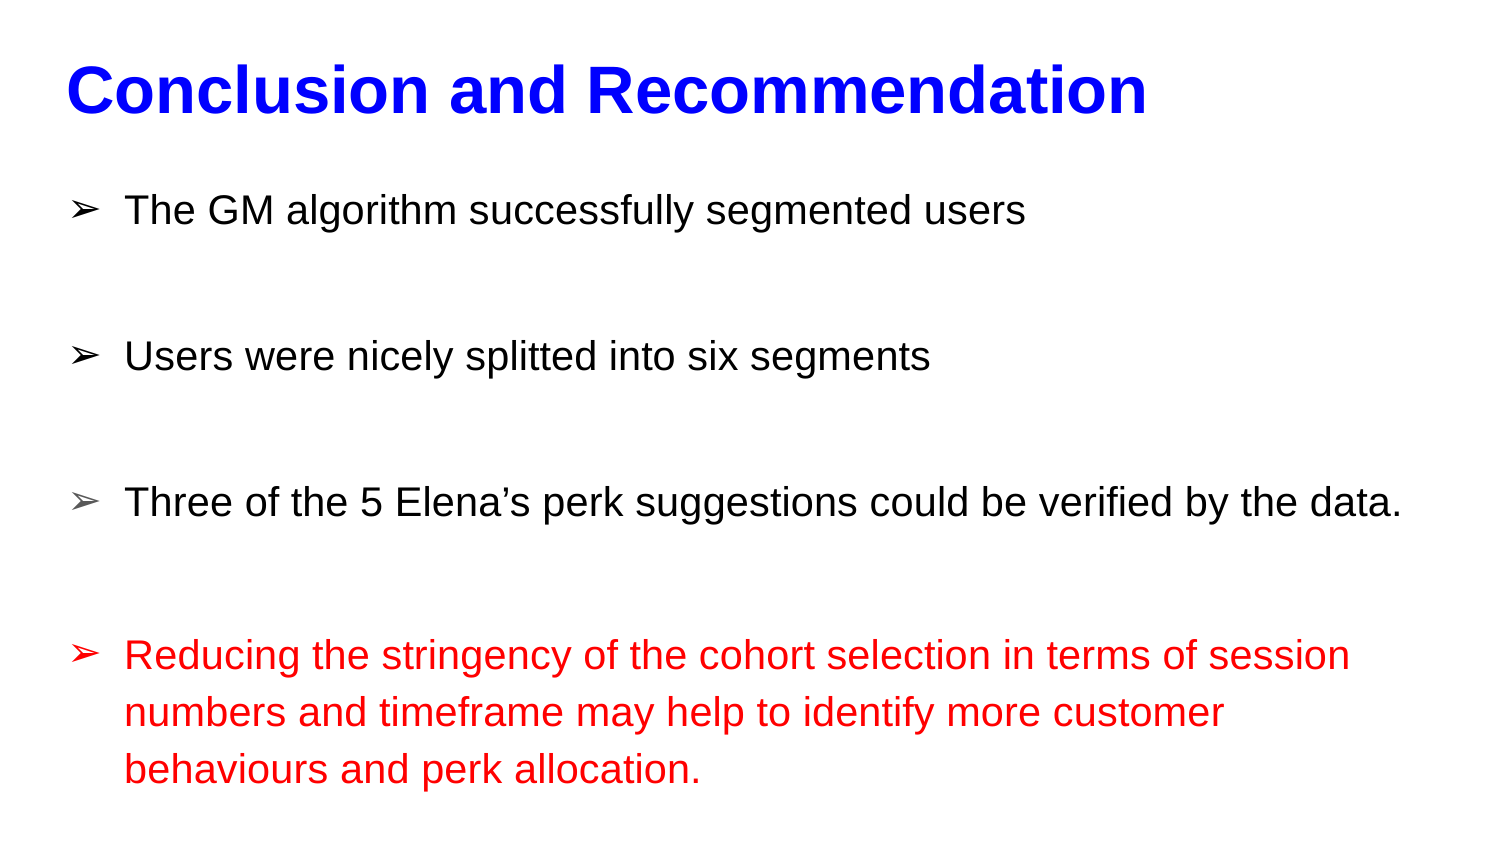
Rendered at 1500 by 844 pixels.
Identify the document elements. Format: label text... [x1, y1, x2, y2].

list The GM algorithm successfully segmented users Users were nicely splitted into six segments Three of the 5 Elena’s perk suggestions could be verified by the data. Reducing the stringency of the cohort selection in terms of session numbers and timeframe may help to identify more customer behaviours and perk allocation. [36, 160, 1435, 824]
title Conclusion and Recommendation [51, 31, 1449, 126]
